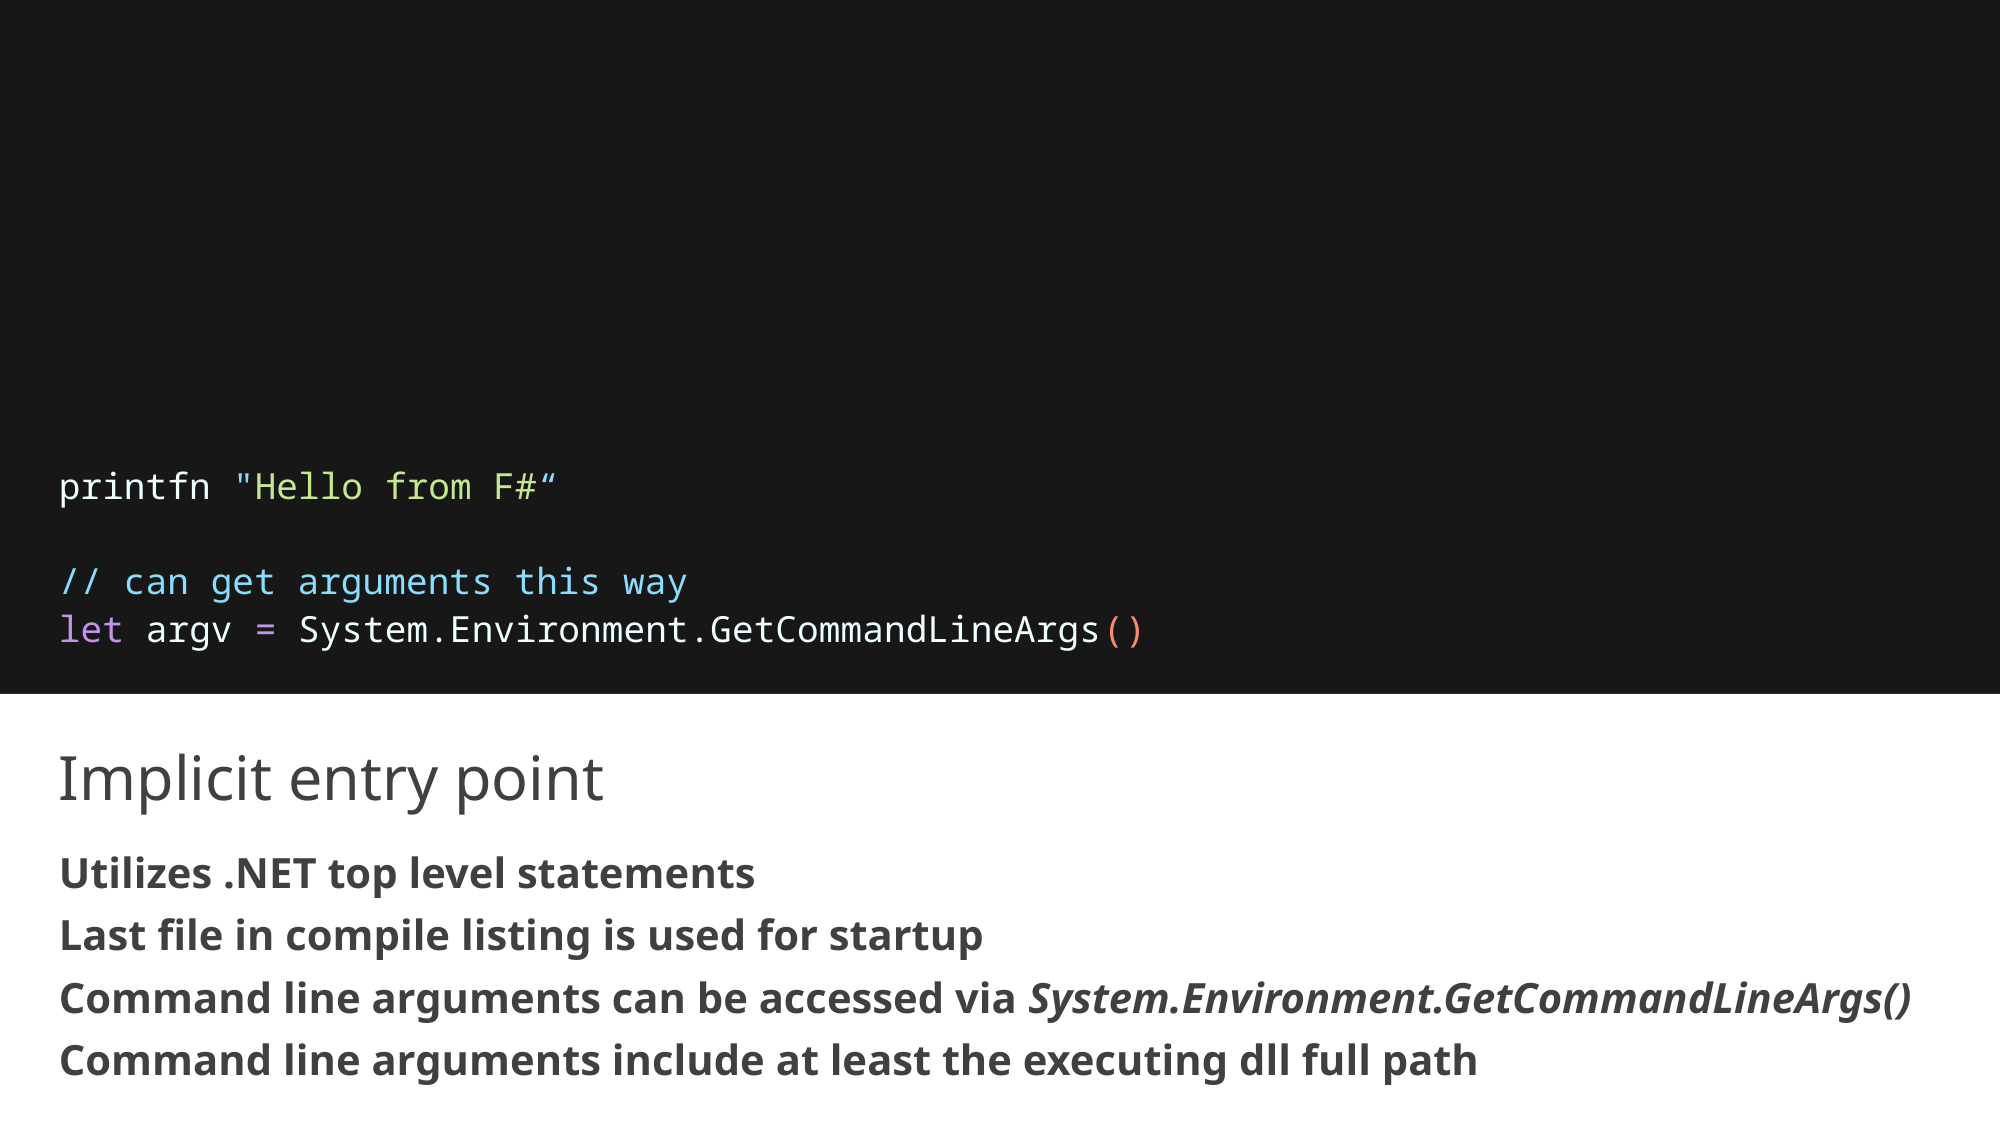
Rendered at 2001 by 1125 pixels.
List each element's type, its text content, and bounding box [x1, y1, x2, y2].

list printfn "Hello from F#“ // can get arguments this way let argv = System.Environment.GetCommandLineArgs() [43, 48, 1956, 657]
title Implicit entry point [43, 735, 1956, 825]
list Utilizes .NET top level statements Last file in compile listing is used for startup Command line arguments can be accessed via System.Environment.GetCommandLineArgs() Command line arguments include at least the executing dll full path [43, 838, 1956, 1072]
